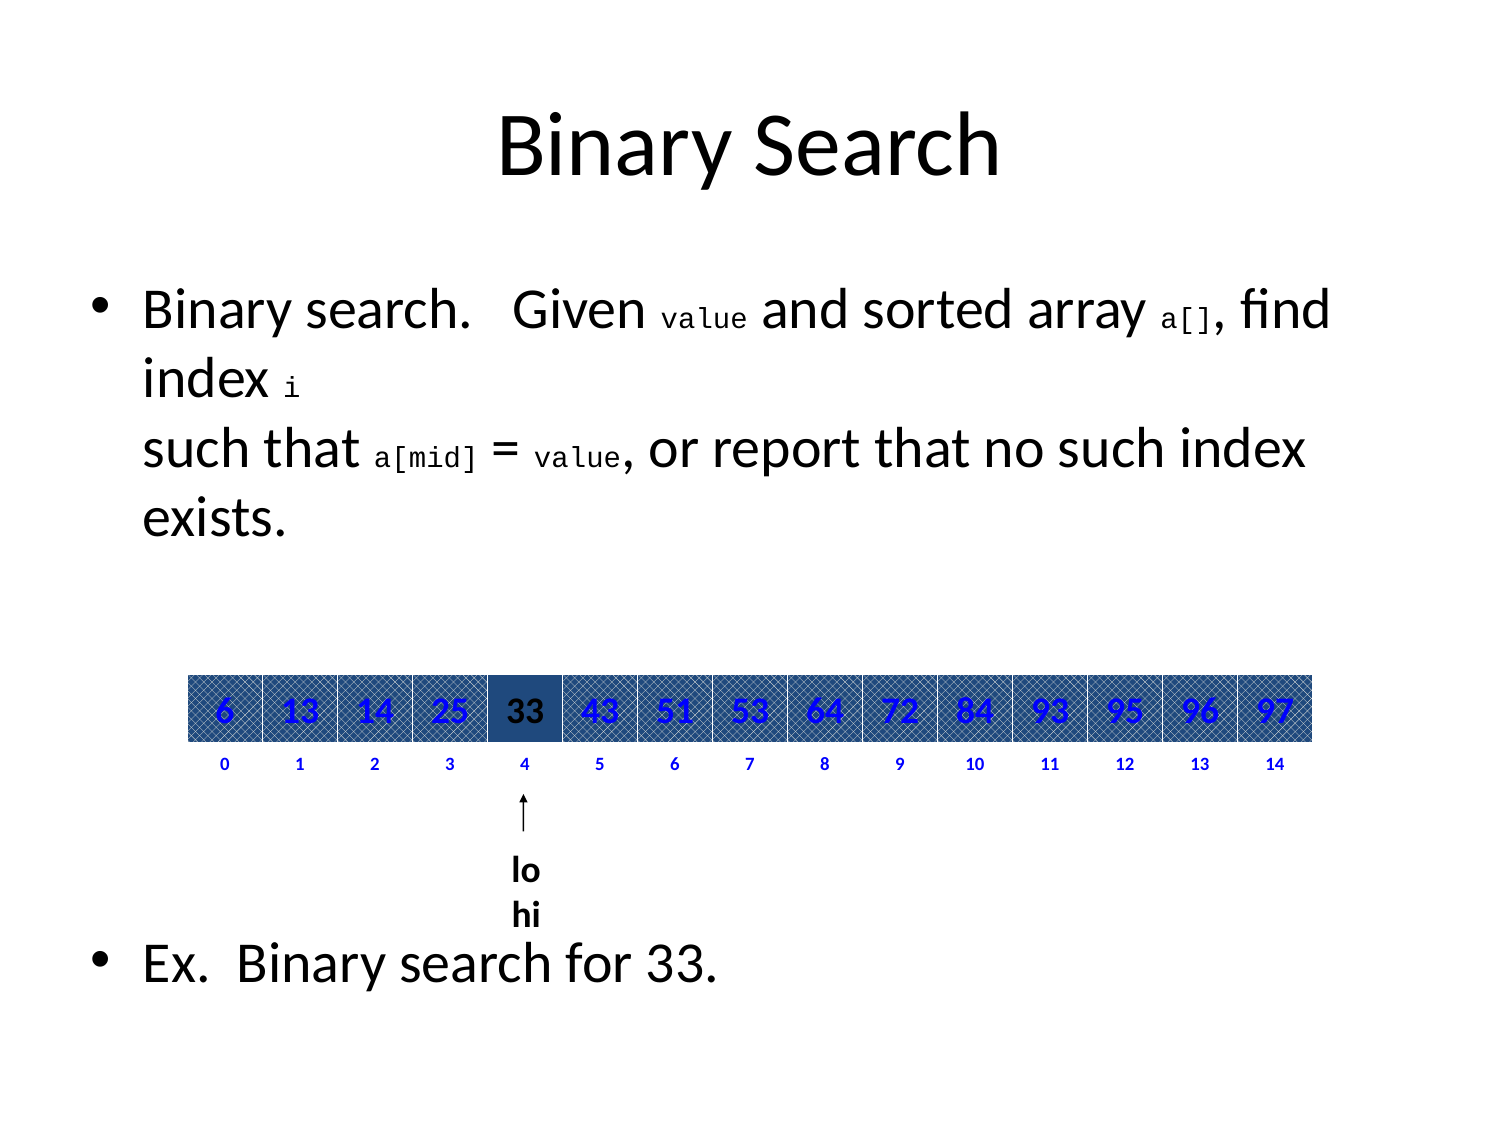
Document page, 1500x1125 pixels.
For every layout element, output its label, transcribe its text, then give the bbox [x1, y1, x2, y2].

text_box 9 [862, 747, 938, 780]
text_box 84 [938, 673, 1012, 743]
list Binary search. Given value and sorted array a[], find index i such that a[mid] = value, or report that no such index exists. Ex. Binary search for 33. [75, 262, 1425, 1005]
text_box 72 [862, 673, 938, 743]
text_box 12 [1087, 747, 1162, 780]
text_box 93 [1012, 673, 1087, 743]
text_box 25 [412, 673, 487, 743]
text_box 5 [562, 747, 638, 780]
text_box 6 [187, 673, 263, 743]
text_box 13 [263, 673, 338, 743]
text_box 14 [1238, 747, 1313, 780]
text_box 8 [788, 747, 862, 780]
text_box 13 [1162, 747, 1238, 780]
text_box 43 [562, 673, 638, 743]
text_box 4 [487, 747, 562, 780]
title Binary Search [75, 45, 1425, 233]
text_box 3 [412, 747, 487, 780]
text_box 33 [487, 673, 562, 743]
text_box 51 [638, 673, 712, 743]
text_box 64 [788, 673, 862, 743]
text_box 0 [187, 747, 263, 780]
text_box 97 [1238, 673, 1313, 743]
text_box 95 [1087, 673, 1162, 743]
text_box [519, 793, 528, 832]
text_box 11 [1012, 747, 1087, 780]
text_box 14 [338, 673, 412, 743]
text_box 1 [263, 747, 338, 780]
text_box 53 [712, 673, 788, 743]
text_box 10 [938, 747, 1012, 780]
text_box 6 [638, 747, 712, 780]
text_box 2 [338, 747, 412, 780]
text_box lo hi [496, 837, 557, 943]
text_box 96 [1162, 673, 1238, 743]
text_box 7 [712, 747, 788, 780]
